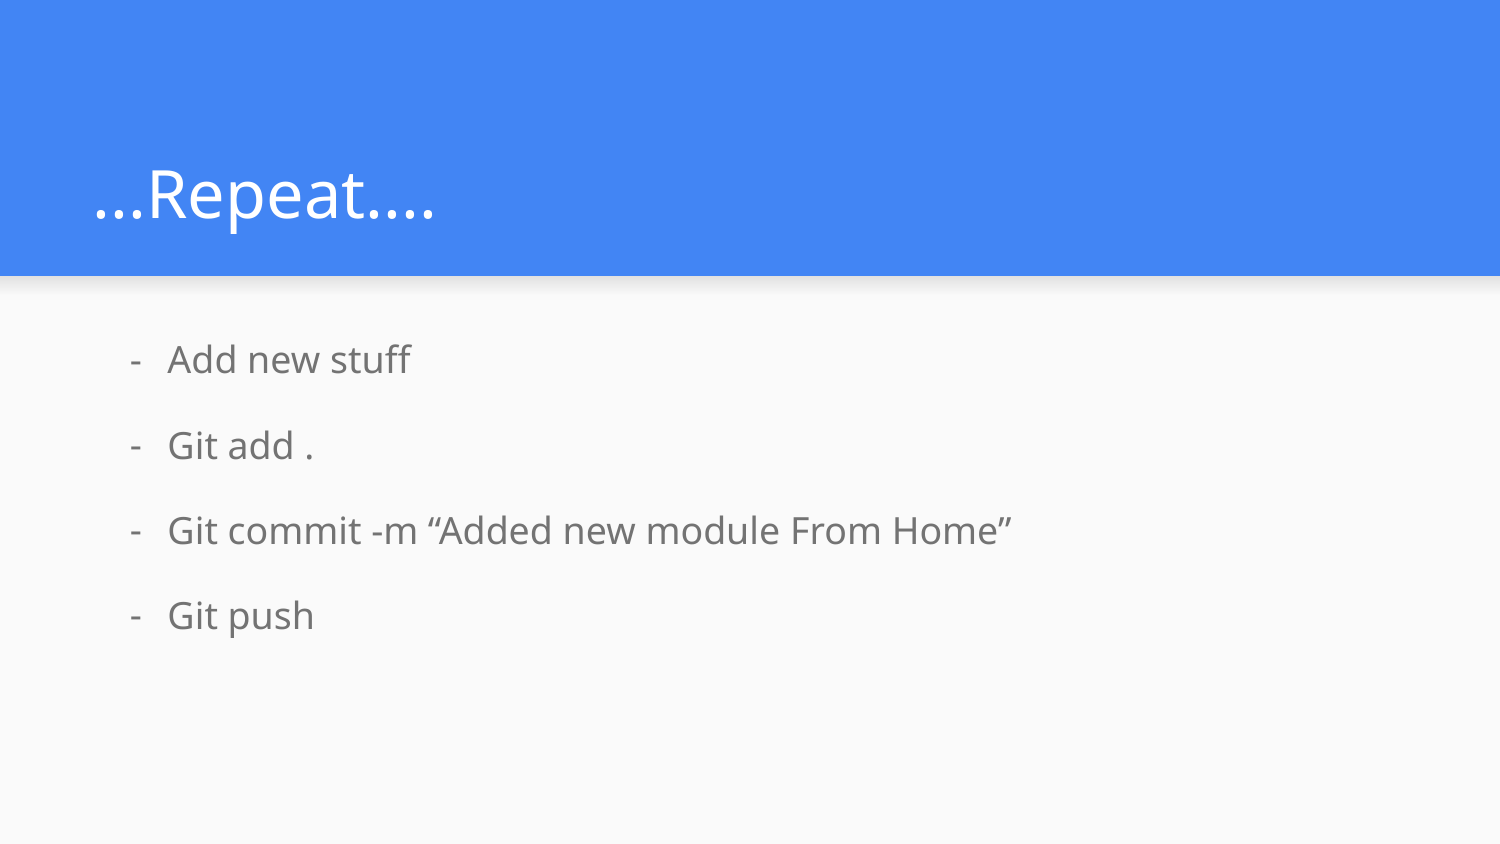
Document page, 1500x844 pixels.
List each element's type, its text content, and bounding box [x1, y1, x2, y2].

list Add new stuff Git add . Git commit -m “Added new module From Home” Git push [77, 314, 1427, 760]
title ...Repeat.... [77, 121, 1427, 248]
